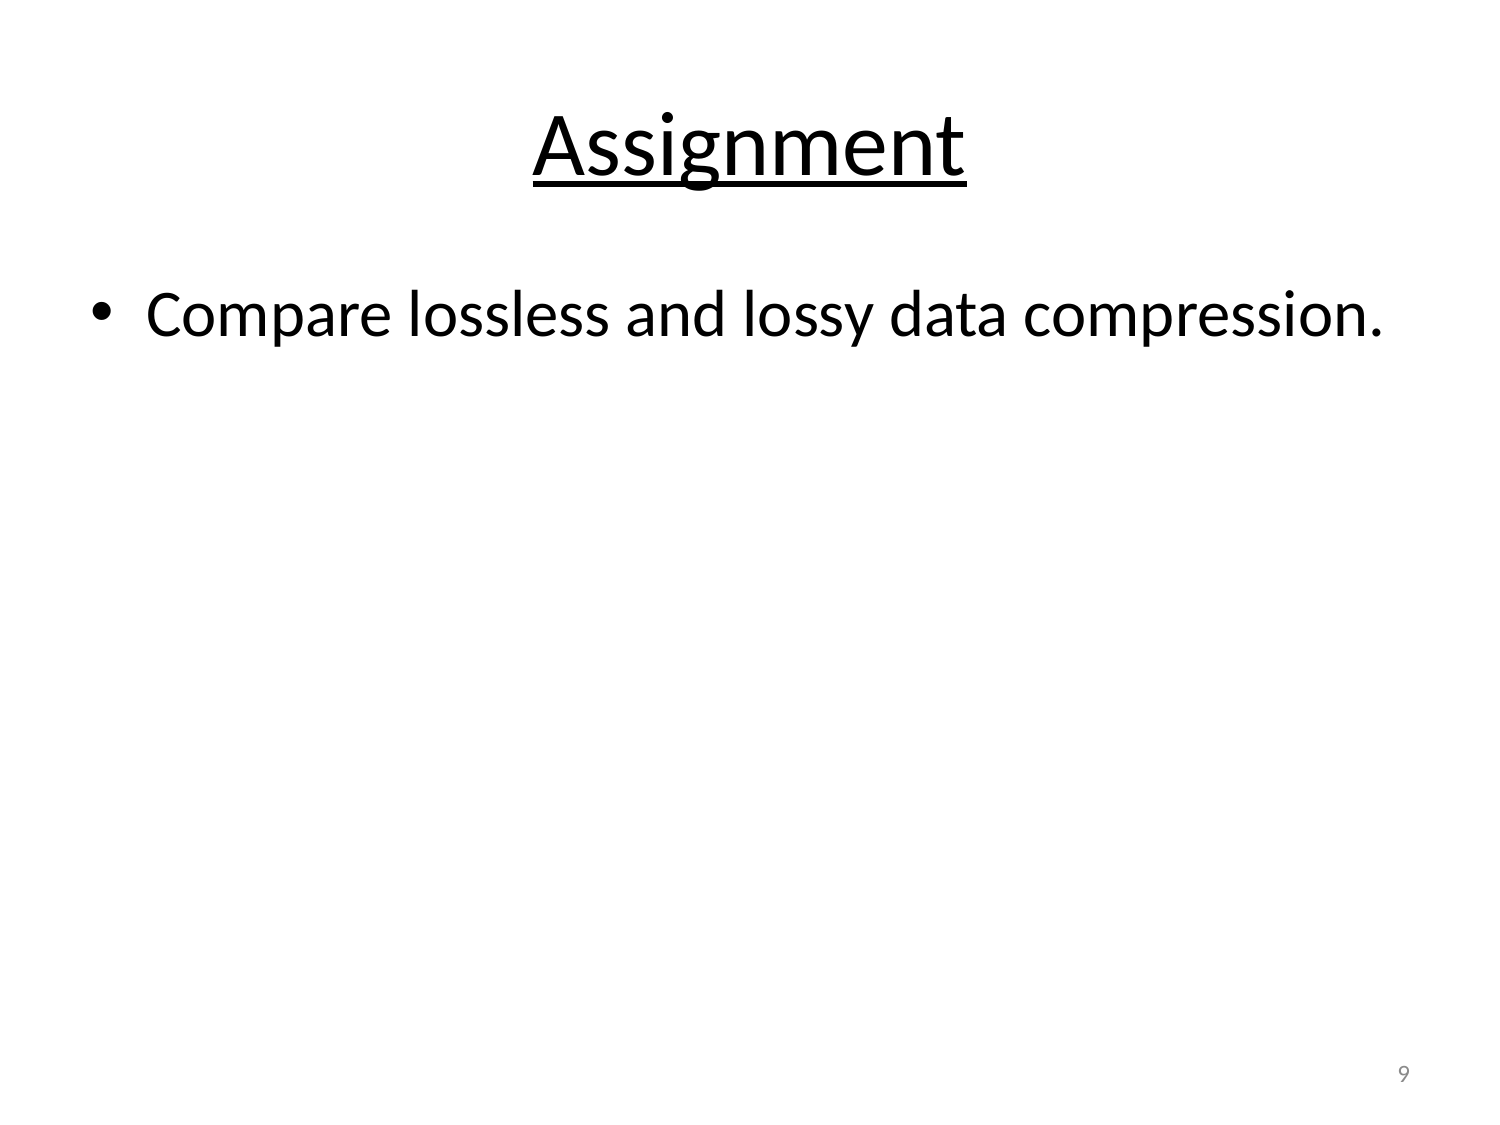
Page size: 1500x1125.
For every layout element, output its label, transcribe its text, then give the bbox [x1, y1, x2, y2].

list Compare lossless and lossy data compression. [75, 262, 1425, 1005]
slide_number 9 [1074, 1042, 1425, 1103]
title Assignment [75, 45, 1425, 233]
